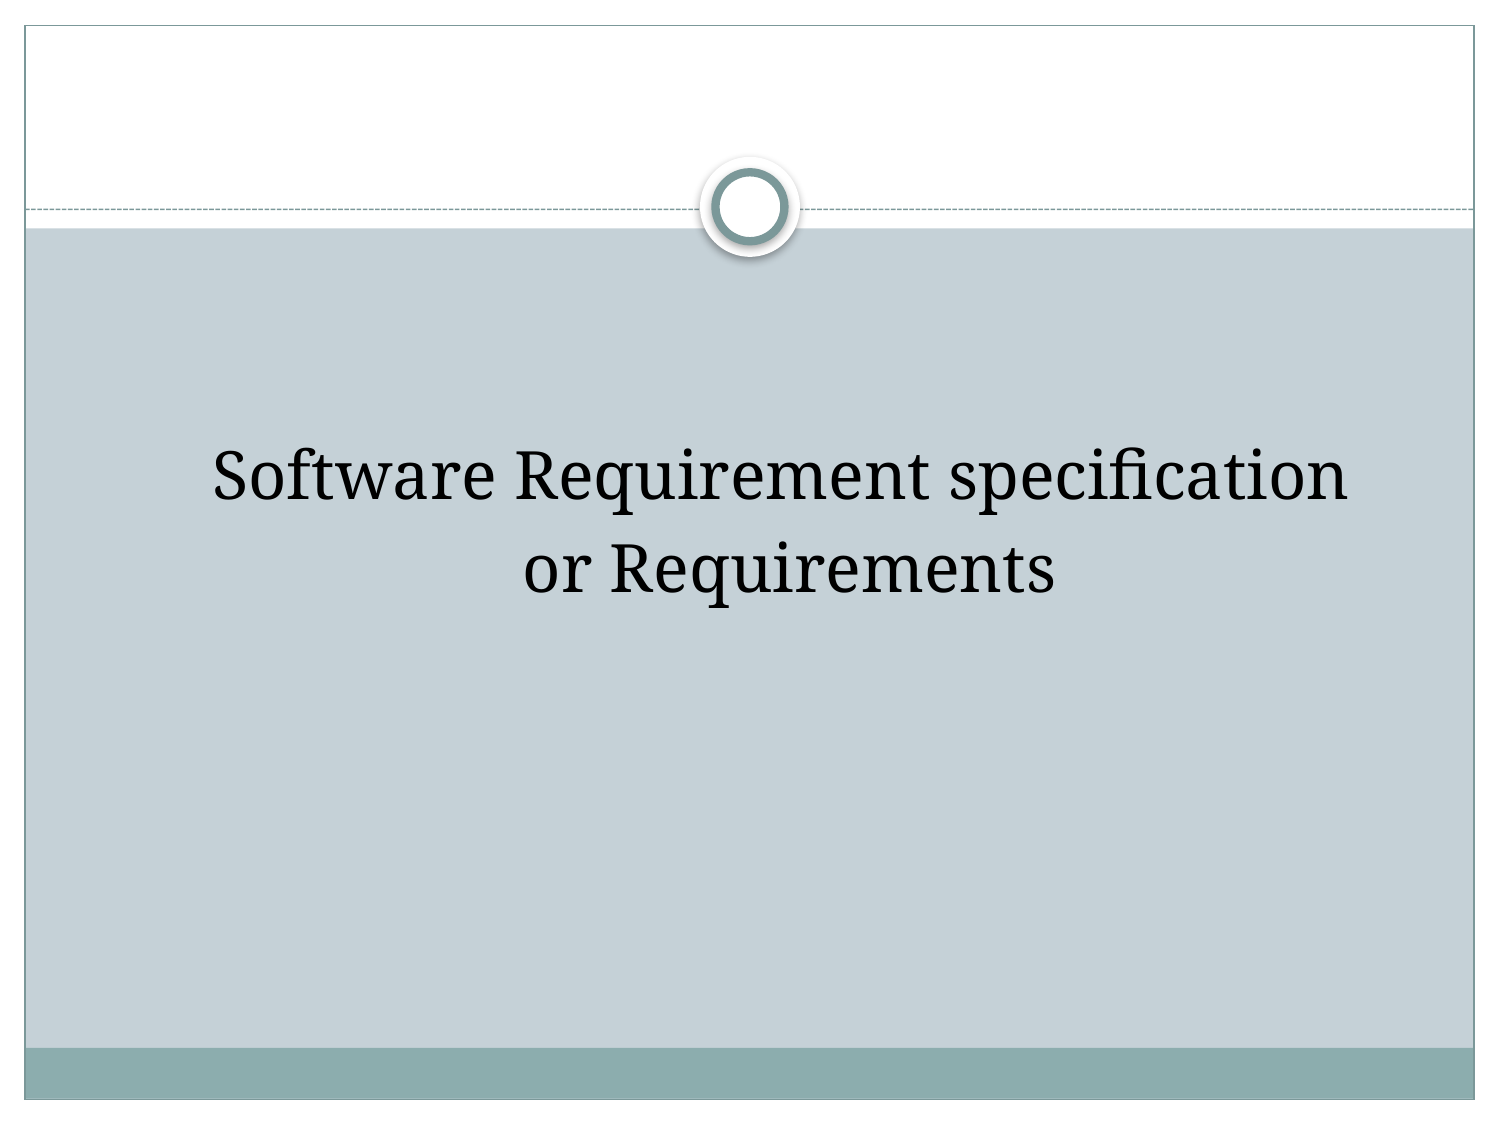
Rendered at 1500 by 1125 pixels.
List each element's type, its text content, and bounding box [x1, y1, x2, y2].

list Software Requirement specification or Requirements [62, 425, 1500, 663]
